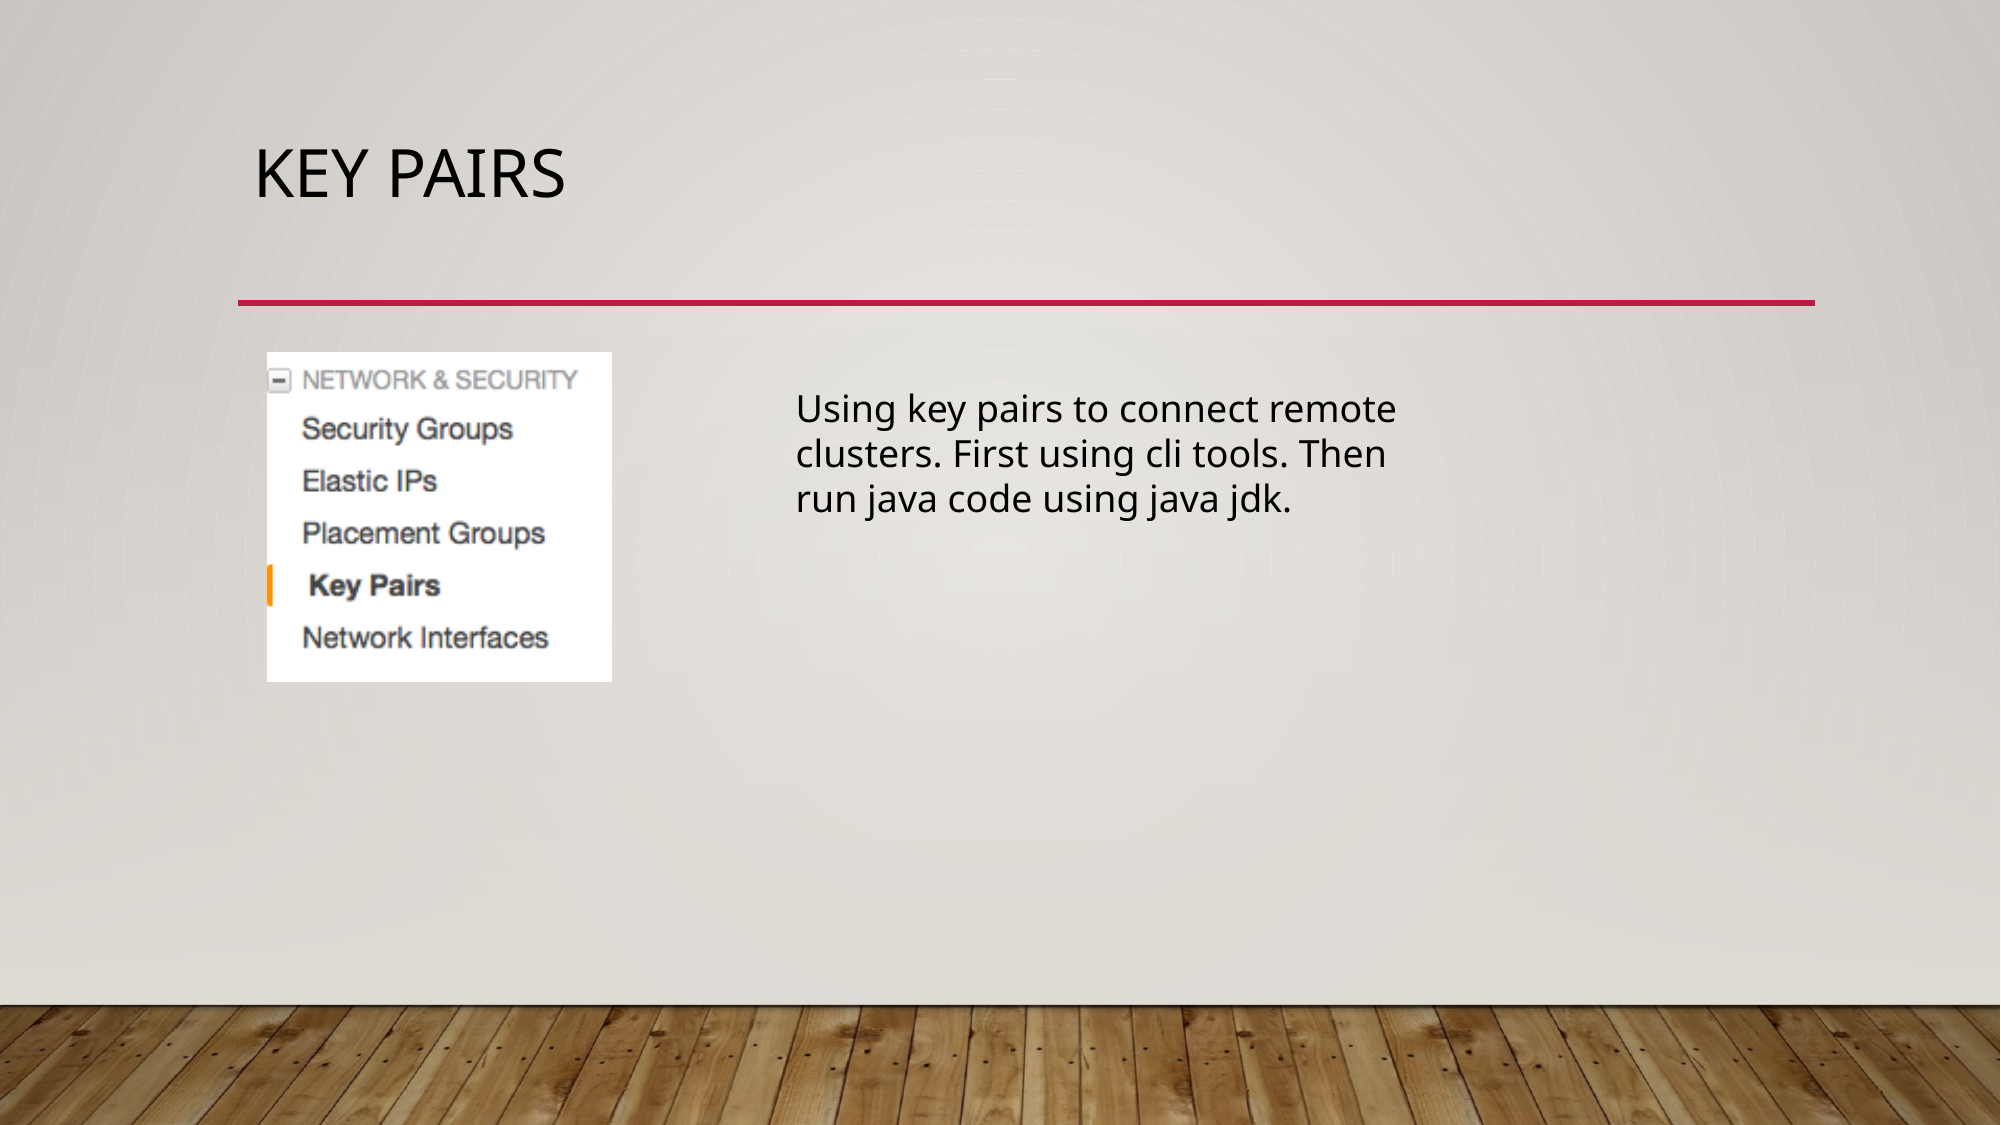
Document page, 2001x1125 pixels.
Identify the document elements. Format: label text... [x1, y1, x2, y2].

title Key pairs [238, 131, 1814, 305]
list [267, 352, 612, 682]
text_box Using key pairs to connect remote clusters. First using cli tools. Then run java code using java jdk. [780, 377, 1443, 527]
picture [0, 1005, 2000, 1125]
